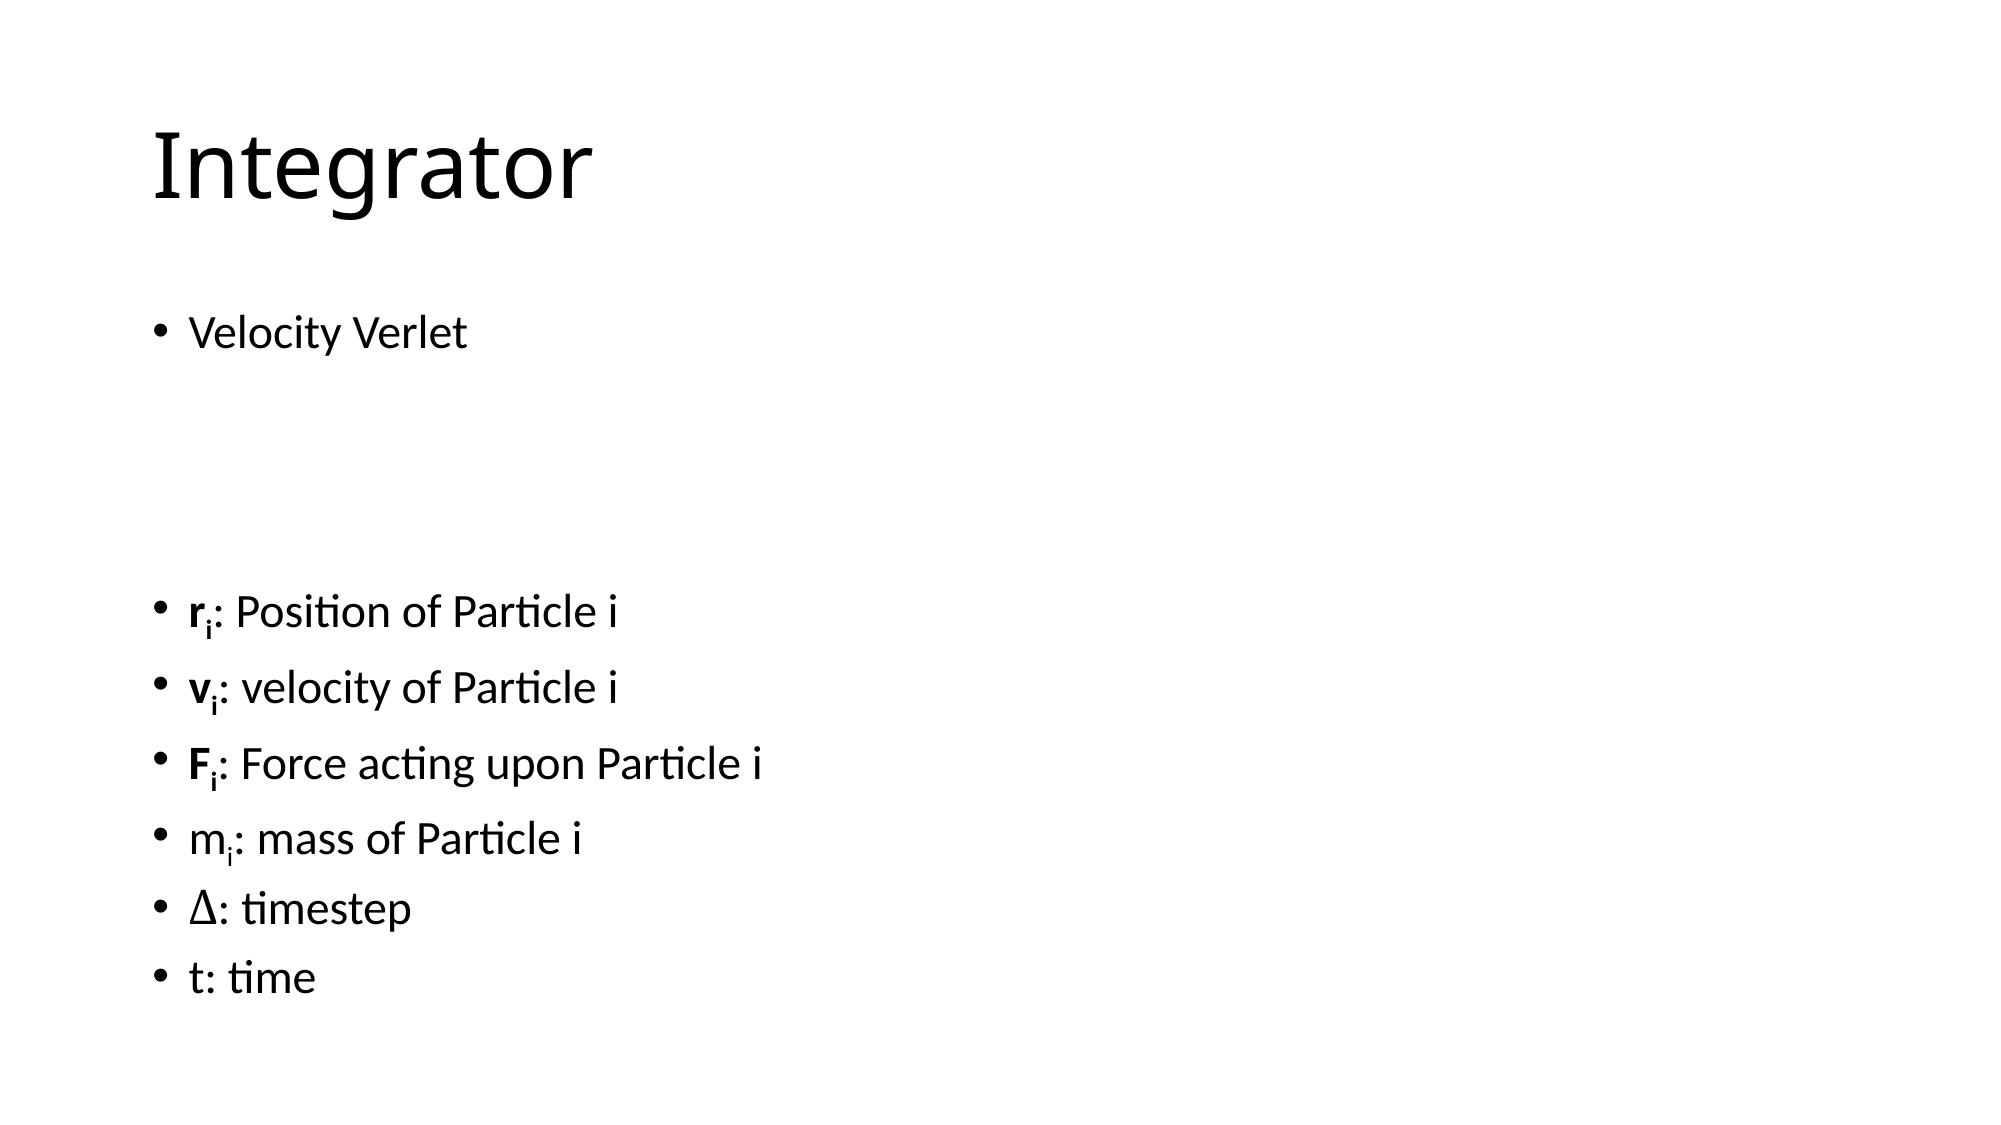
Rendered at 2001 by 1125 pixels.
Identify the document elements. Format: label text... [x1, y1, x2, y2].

title Integrator [137, 59, 1863, 278]
